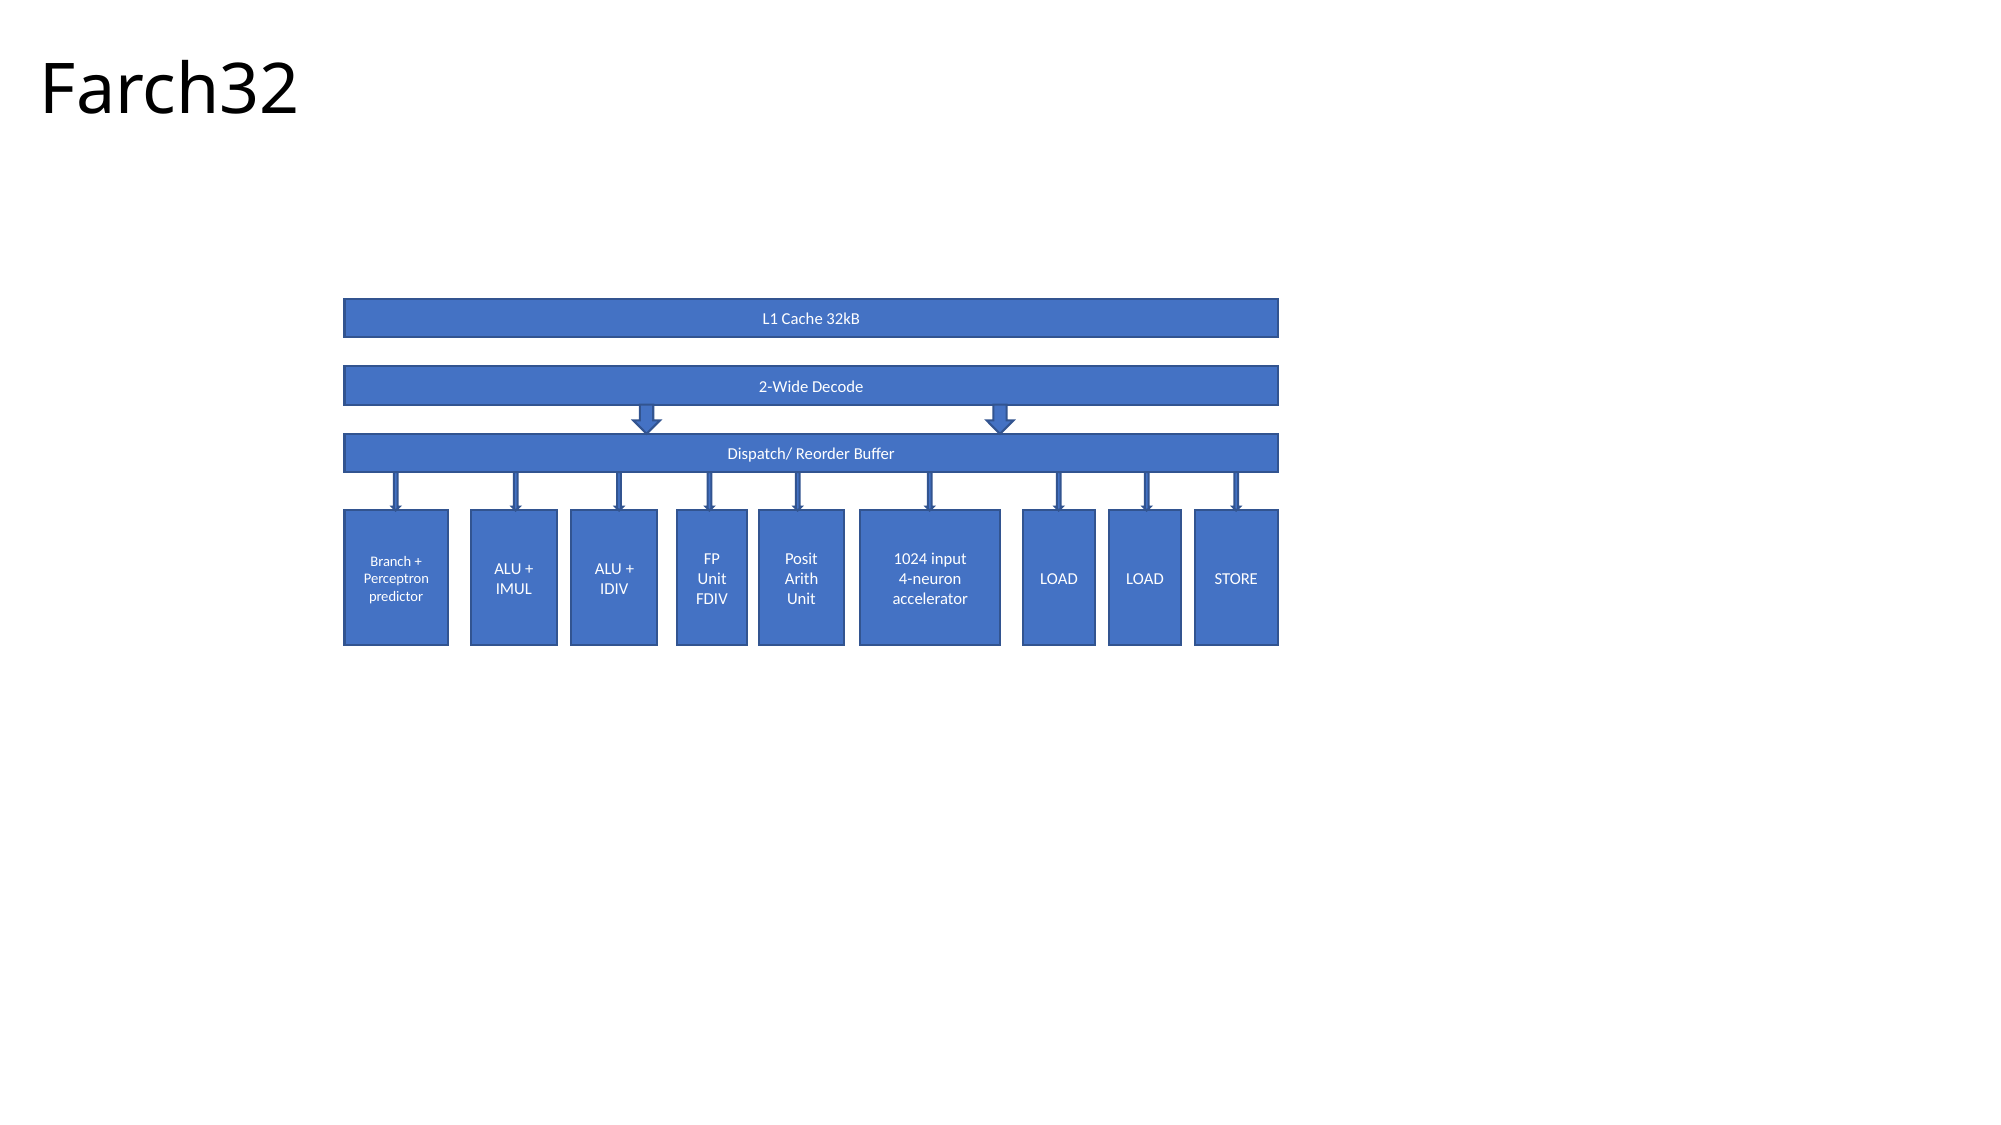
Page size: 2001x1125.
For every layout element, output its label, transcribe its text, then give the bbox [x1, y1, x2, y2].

text_box 2-Wide Decode [343, 365, 1279, 406]
text_box Posit Arith Unit [758, 509, 845, 646]
text_box Dispatch/ Reorder Buffer [343, 433, 1279, 473]
text_box 1024 input 4-neuron accelerator [859, 509, 1001, 646]
text_box L1 Cache 32kB [343, 298, 1279, 338]
text_box FP Unit FDIV [676, 509, 748, 646]
text_box [389, 471, 403, 512]
text_box LOAD [1022, 509, 1096, 646]
text_box LOAD [1108, 509, 1182, 646]
text_box [1052, 471, 1066, 512]
text_box [703, 471, 716, 512]
text_box [1230, 471, 1243, 512]
text_box [984, 403, 1016, 436]
text_box [612, 471, 626, 512]
text_box ALU + IMUL [470, 509, 558, 646]
text_box [509, 471, 523, 512]
text_box ALU + IDIV [570, 509, 658, 646]
text_box STORE [1194, 509, 1279, 646]
text_box [630, 403, 663, 436]
text_box [1140, 471, 1154, 512]
text_box [791, 471, 804, 512]
text_box [923, 471, 936, 512]
title Farch32 [24, 44, 1525, 137]
text_box Branch + Perceptron predictor [343, 509, 449, 646]
